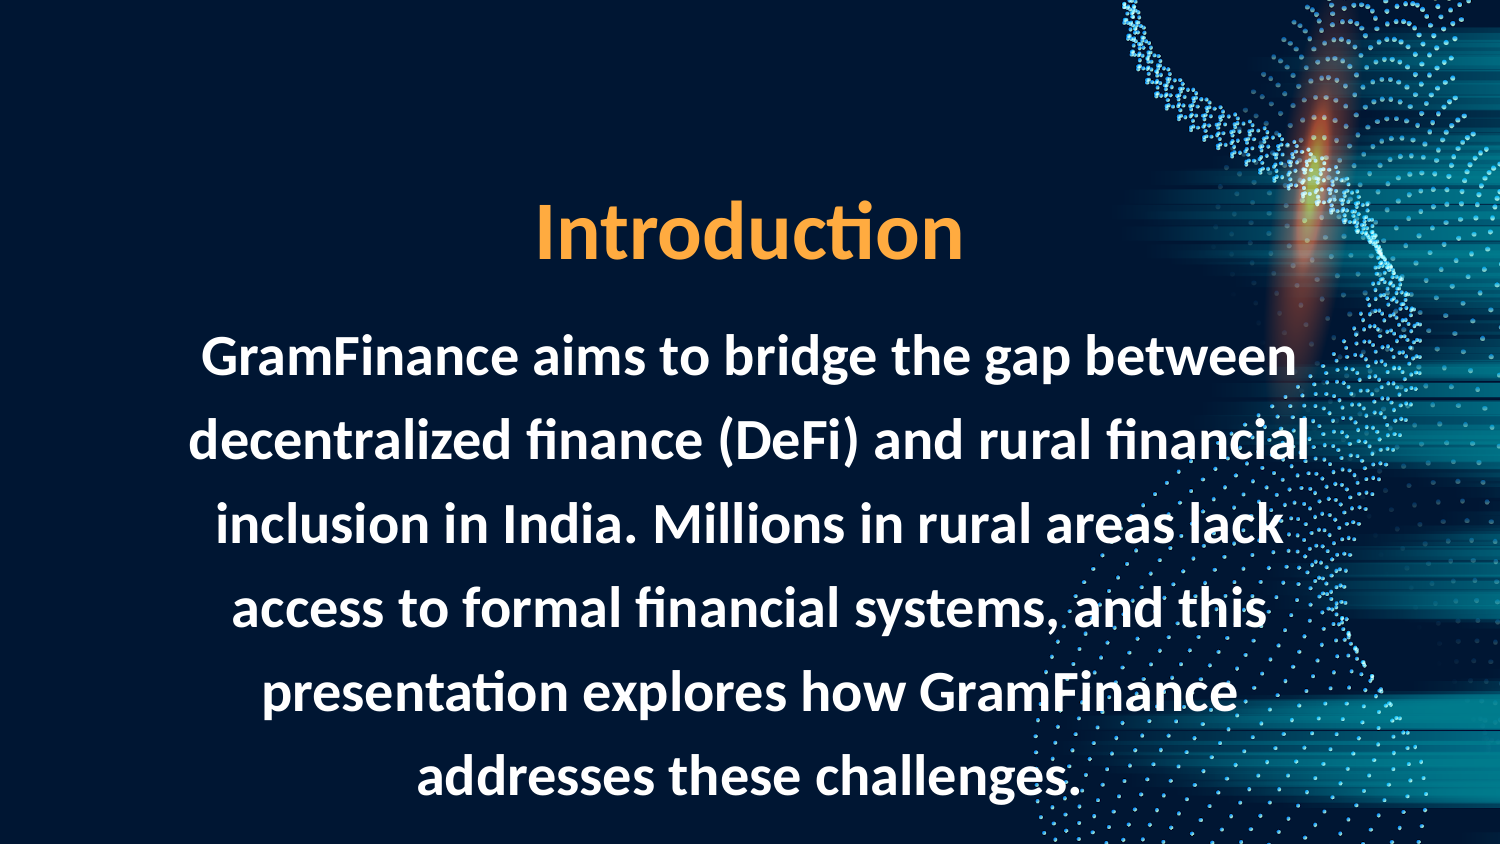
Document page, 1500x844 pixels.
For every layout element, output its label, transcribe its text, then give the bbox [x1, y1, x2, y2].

text_box Introduction [299, 168, 1200, 284]
text_box GramFinance aims to bridge the gap between decentralized finance (DeFi) and rural financial inclusion in India. Millions in rural areas lack access to formal financial systems, and this presentation explores how GramFinance addresses these challenges. [149, 295, 1350, 815]
